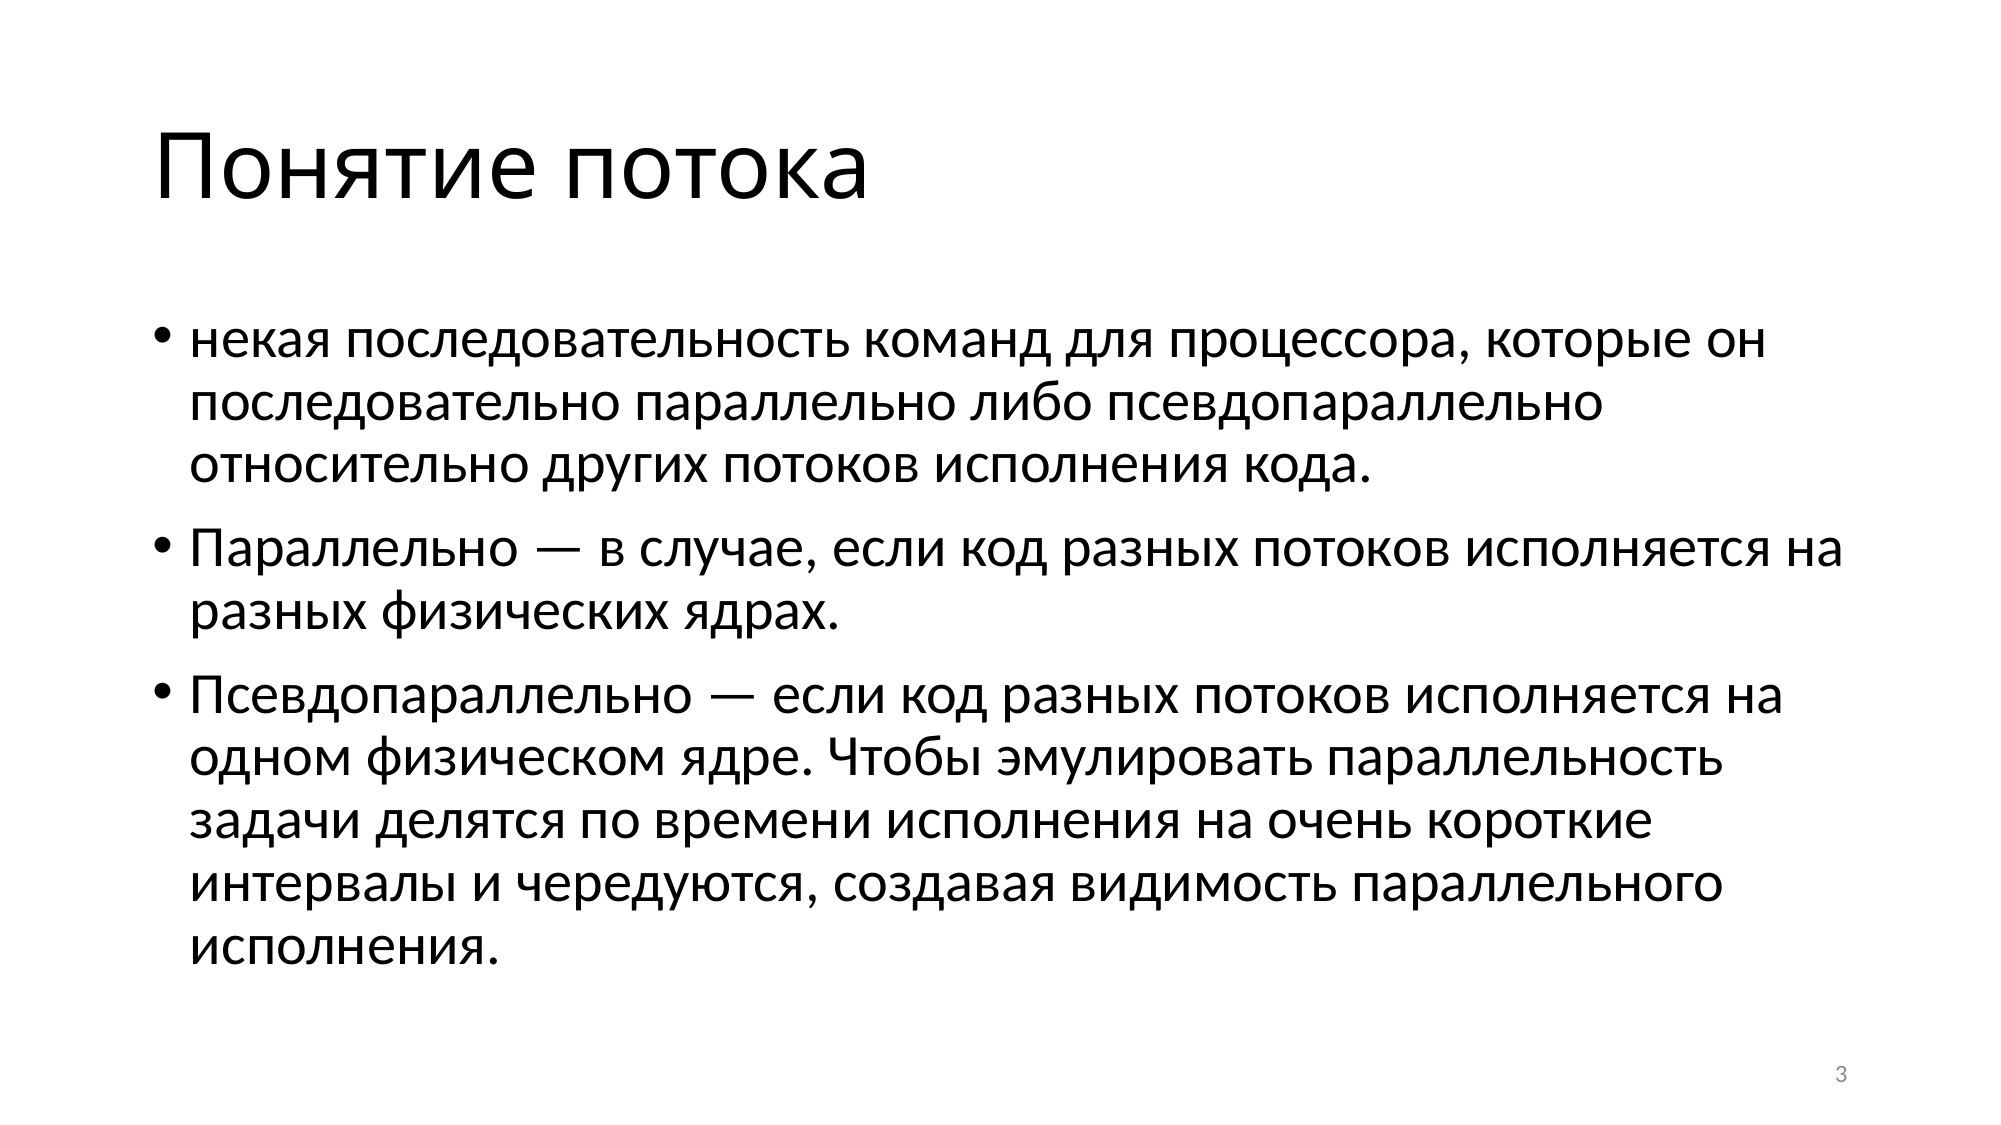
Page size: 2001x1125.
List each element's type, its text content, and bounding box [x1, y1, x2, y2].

title Понятие потока [137, 59, 1863, 278]
list некая последовательность команд для процессора, которые он последовательно параллельно либо псевдопараллельно относительно других потоков исполнения кода. Параллельно — в случае, если код разных потоков исполняется на разных физических ядрах. Псевдопараллельно — если код разных потоков исполняется на одном физическом ядре. Чтобы эмулировать параллельность задачи делятся по времени исполнения на очень короткие интервалы и чередуются, создавая видимость параллельного исполнения. [137, 299, 1863, 1014]
slide_number 3 [1412, 1042, 1863, 1103]
